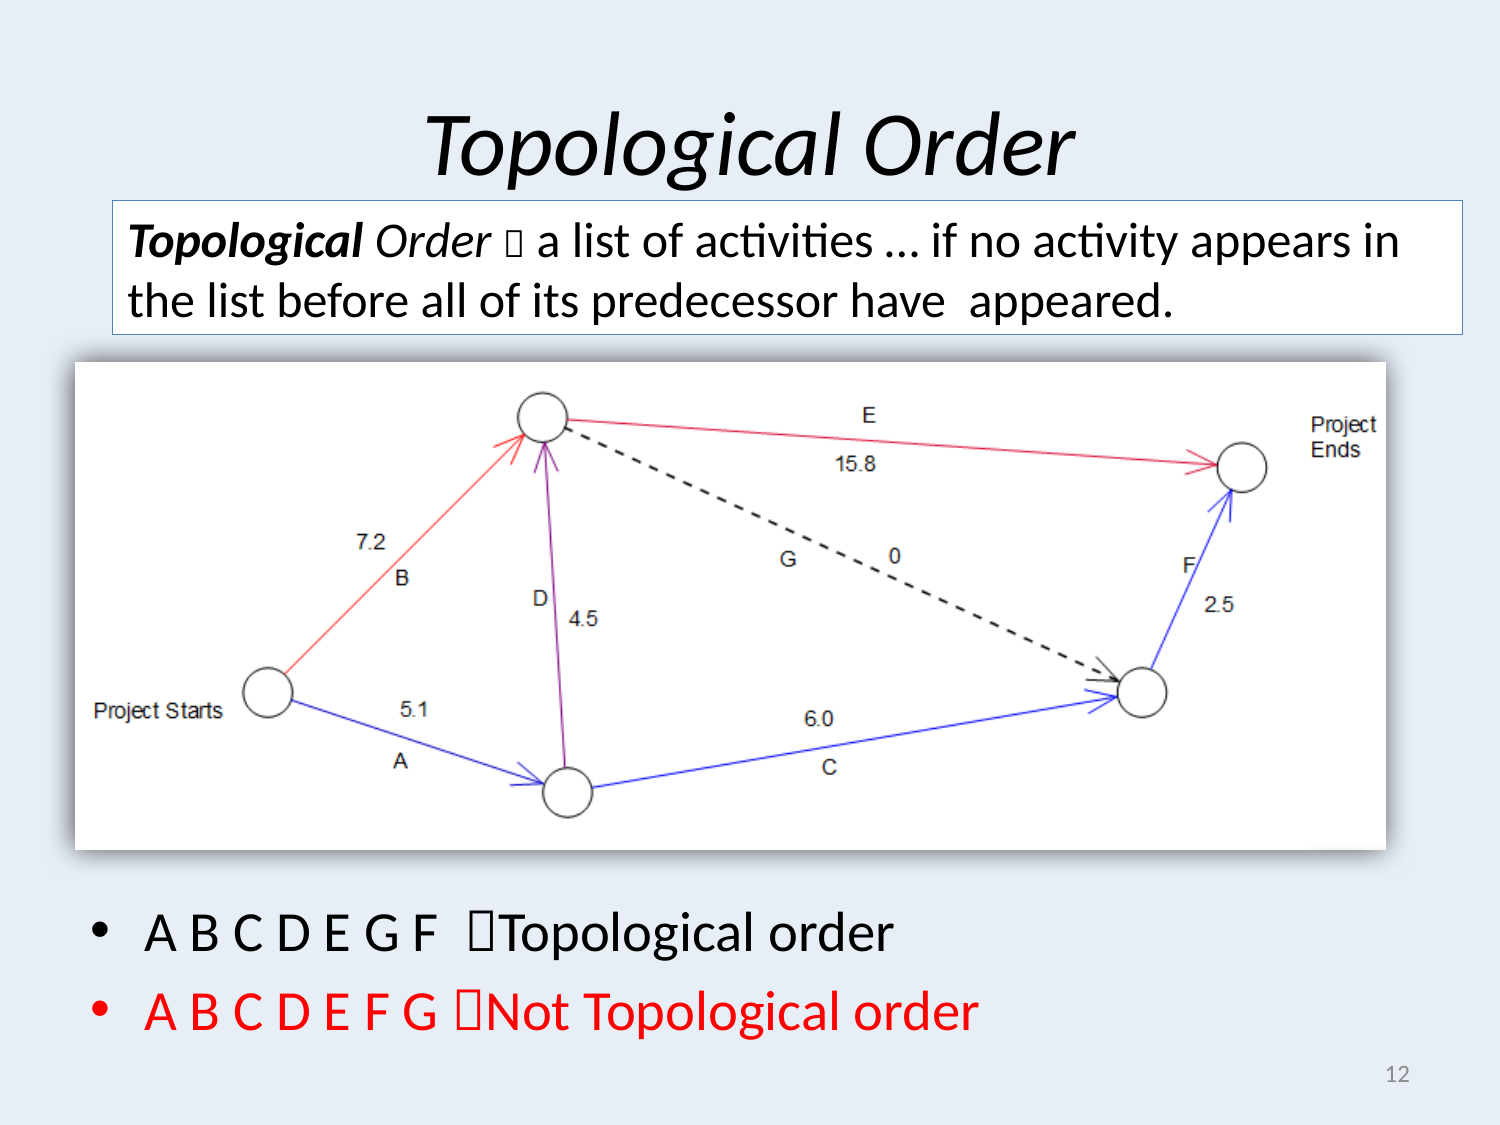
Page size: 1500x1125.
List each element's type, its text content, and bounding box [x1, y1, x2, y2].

slide_number 12 [1074, 1042, 1425, 1103]
list A B C D E G F Topological order A B C D E F G Not Topological order [75, 887, 1425, 1050]
title Topological Order [75, 45, 1425, 233]
picture [74, 362, 1386, 851]
text_box Topological Order  a list of activities … if no activity appears in the list before all of its predecessor have appeared. [110, 198, 1464, 337]
